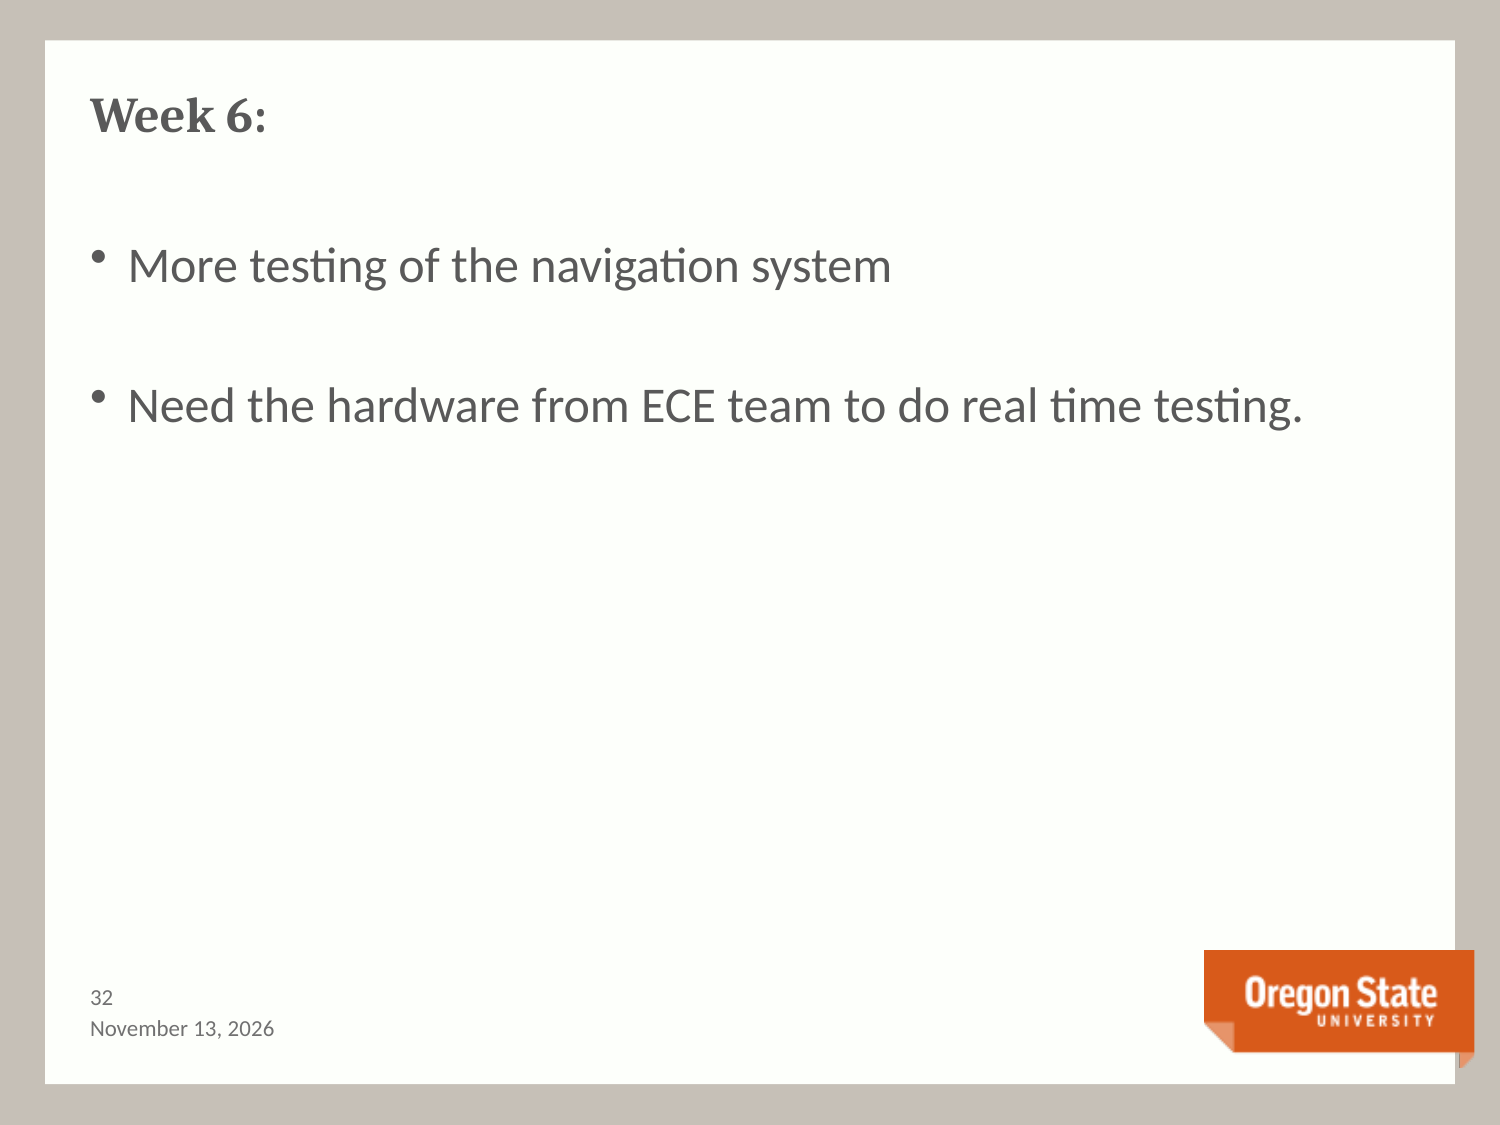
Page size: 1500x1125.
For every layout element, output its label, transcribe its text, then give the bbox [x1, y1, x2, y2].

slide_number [75, 1012, 375, 1043]
slide_number 31 [75, 982, 135, 1013]
list More testing of the navigation system Need the hardware from ECE team to do real time testing. [75, 224, 1425, 938]
title Week 6: [75, 75, 1425, 188]
